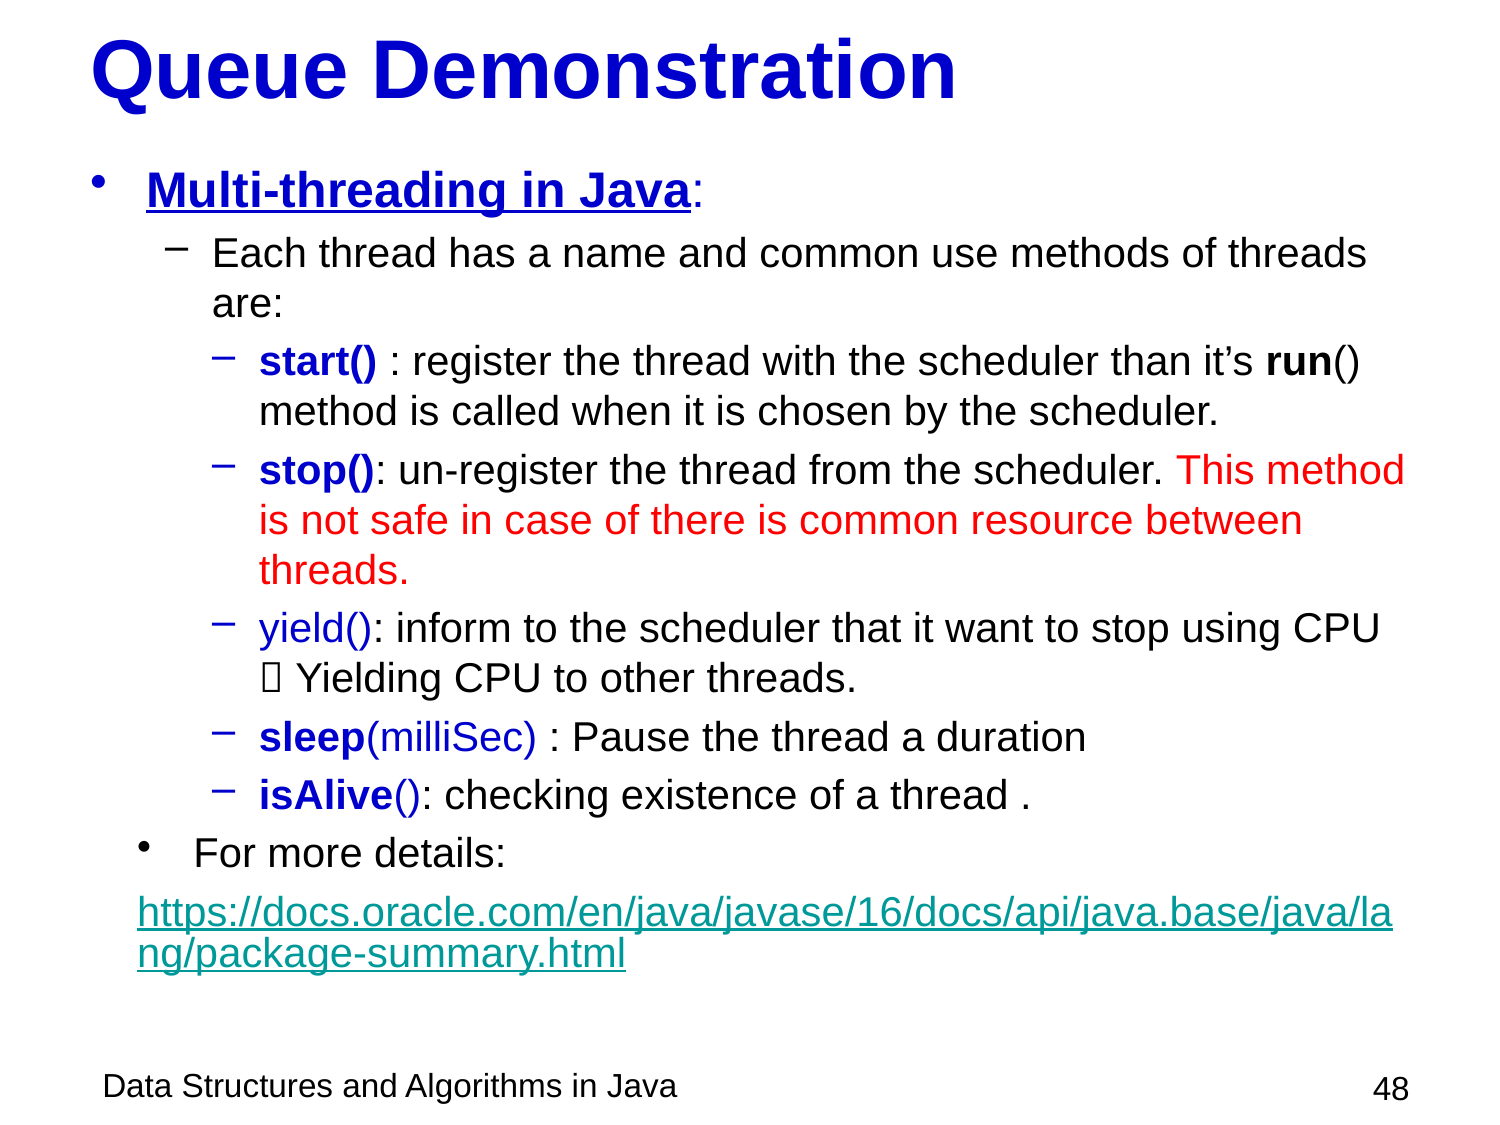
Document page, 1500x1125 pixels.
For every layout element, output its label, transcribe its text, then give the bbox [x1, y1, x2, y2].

list Multi-threading in Java: Each thread has a name and common use methods of threads are: start() : register the thread with the scheduler than it’s run() method is called when it is chosen by the scheduler. stop(): un-register the thread from the scheduler. This method is not safe in case of there is common resource between threads. yield(): inform to the scheduler that it want to stop using CPU  Yielding CPU to other threads. sleep(milliSec) : Pause the thread a duration isAlive(): checking existence of a thread . For more details: https://docs.oracle.com/en/java/javase/16/docs/api/java.base/java/lang/package-summary.html [74, 149, 1426, 1026]
title Queue Demonstration [74, 12, 1426, 118]
slide_number 48 [1324, 1059, 1426, 1113]
